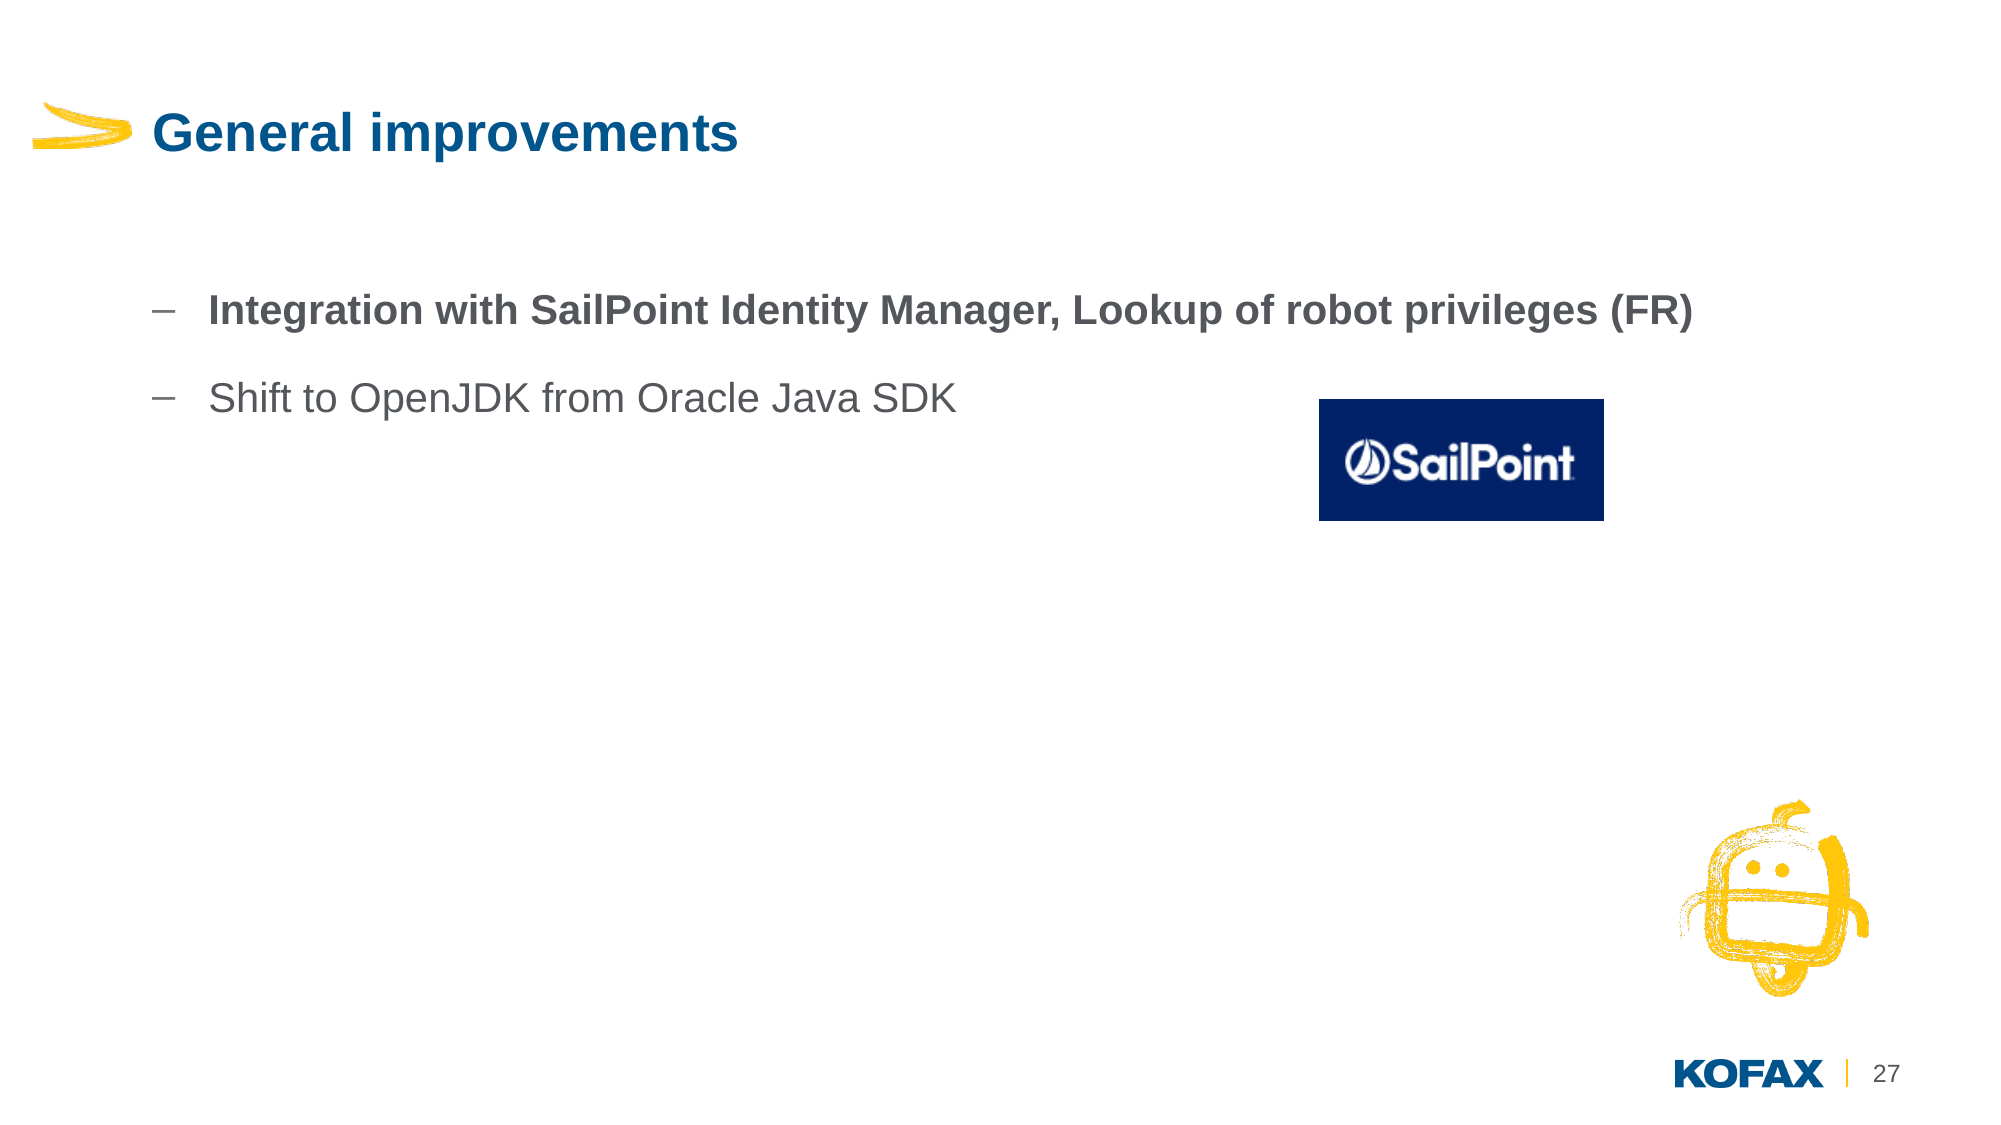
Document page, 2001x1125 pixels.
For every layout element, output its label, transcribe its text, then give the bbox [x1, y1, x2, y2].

picture [1319, 399, 1604, 521]
picture [32, 102, 132, 149]
list Integration with SailPoint Identity Manager, Lookup of robot privileges (FR) Shift to OpenJDK from Oracle Java SDK [137, 250, 1919, 1043]
picture [1675, 1059, 1824, 1088]
title General improvements [137, 97, 1914, 246]
slide_number 27 [1857, 1042, 1959, 1103]
